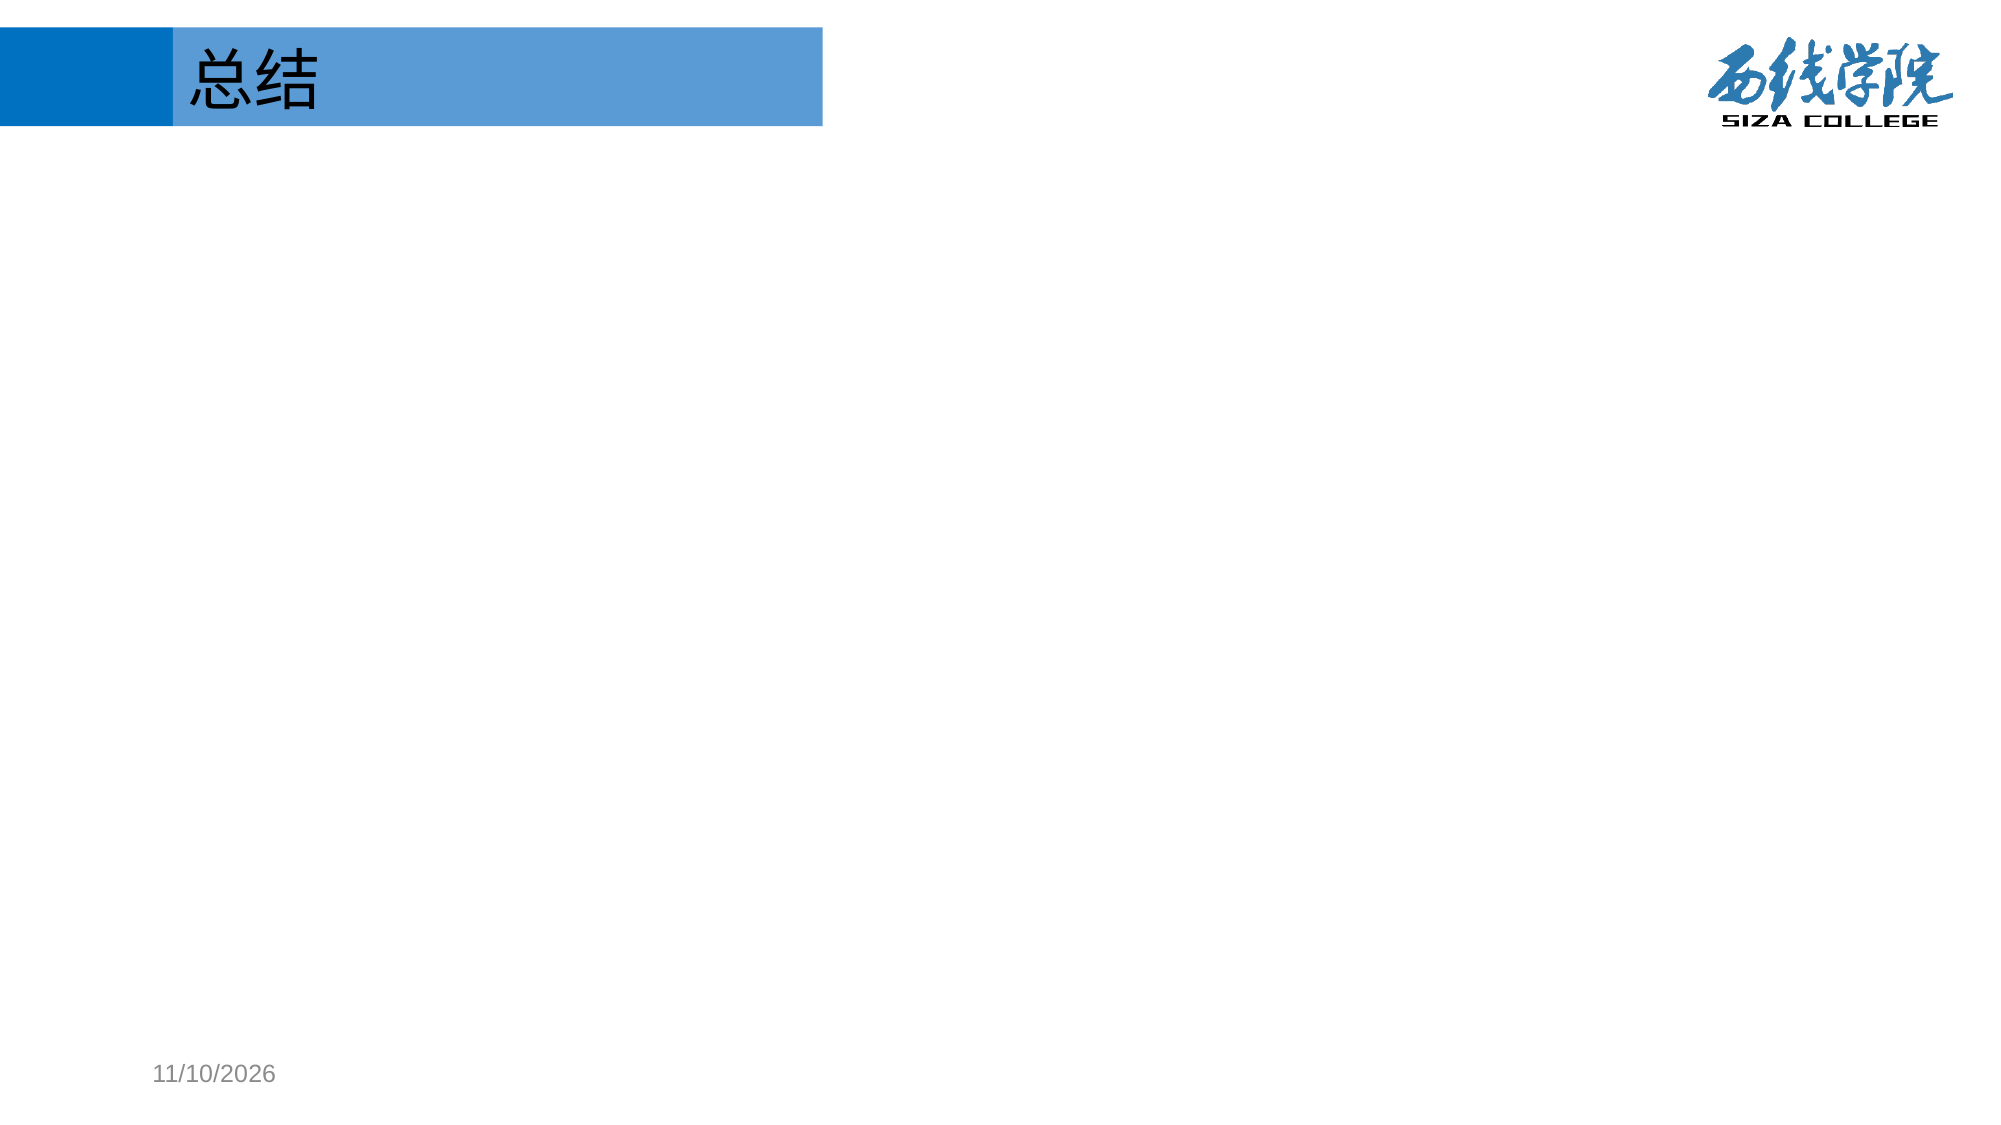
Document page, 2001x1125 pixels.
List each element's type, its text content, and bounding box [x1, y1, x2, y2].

text_box 总结 [172, 30, 823, 126]
picture [1708, 37, 1953, 127]
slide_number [137, 1042, 588, 1103]
